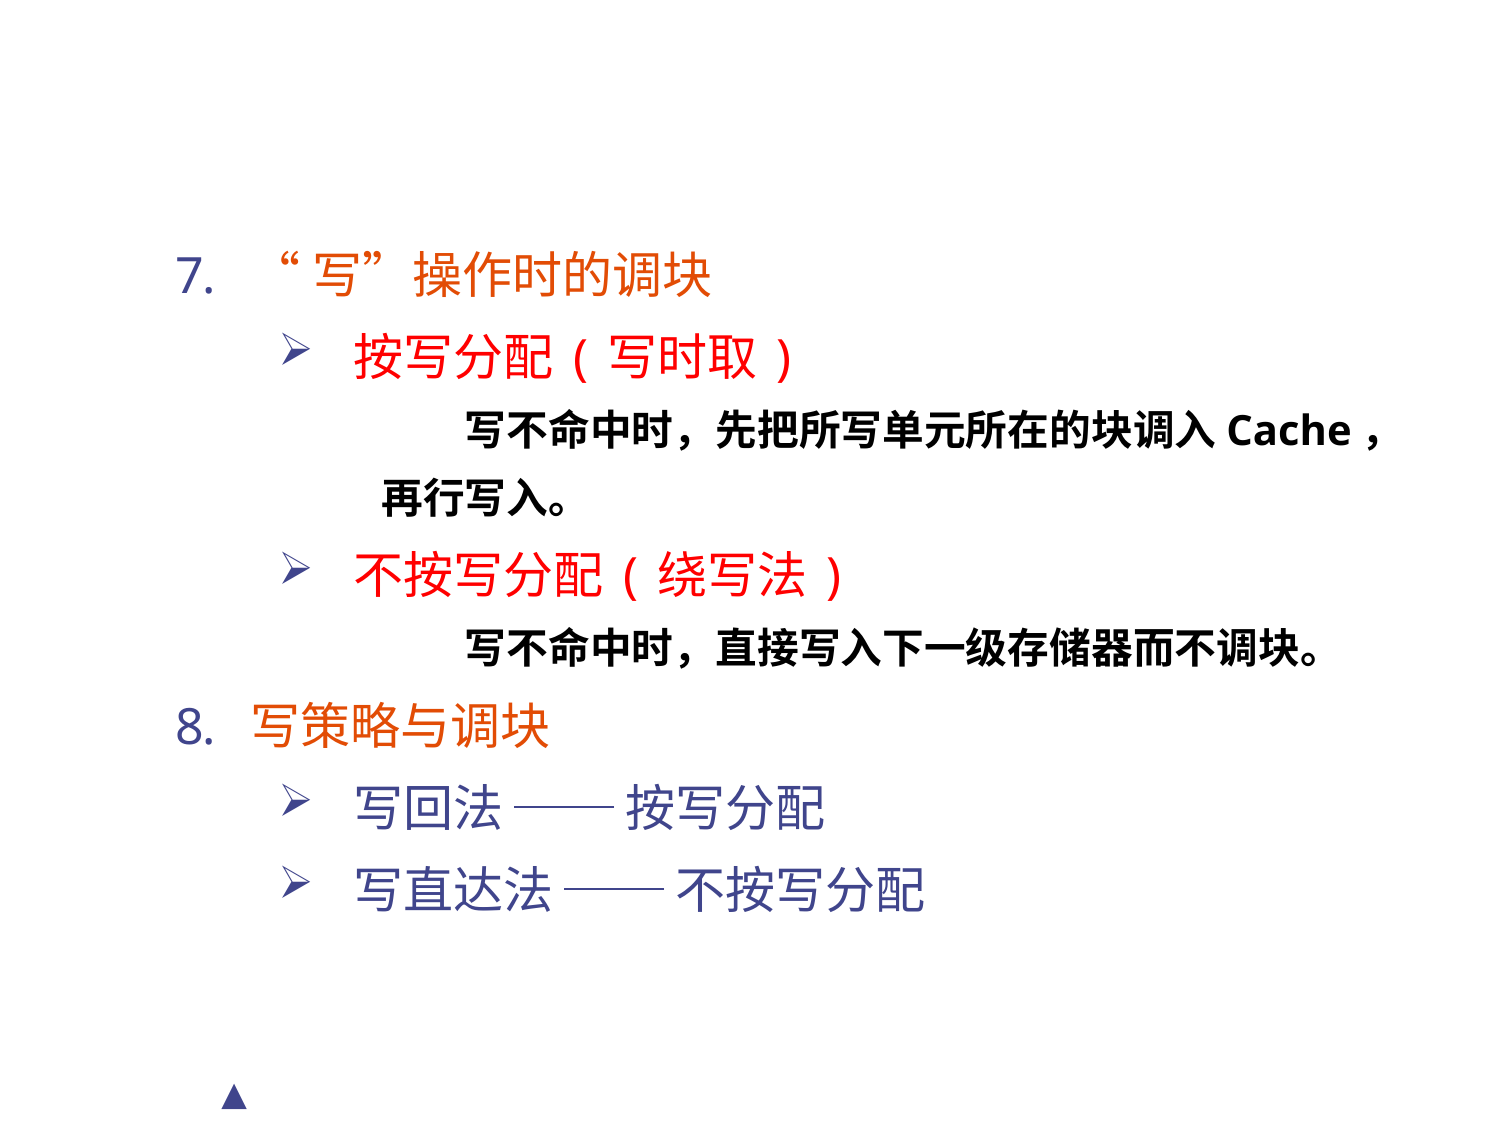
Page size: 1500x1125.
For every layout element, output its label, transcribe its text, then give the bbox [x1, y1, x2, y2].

list “写”操作时的调块 按写分配(写时取) 写不命中时，先把所写单元所在的块调入Cache， 再行写入。 不按写分配(绕写法) 写不命中时，直接写入下一级存储器而不调块。 写策略与调块 写回法 ── 按写分配 写直达法 ── 不按写分配 [160, 223, 1436, 953]
